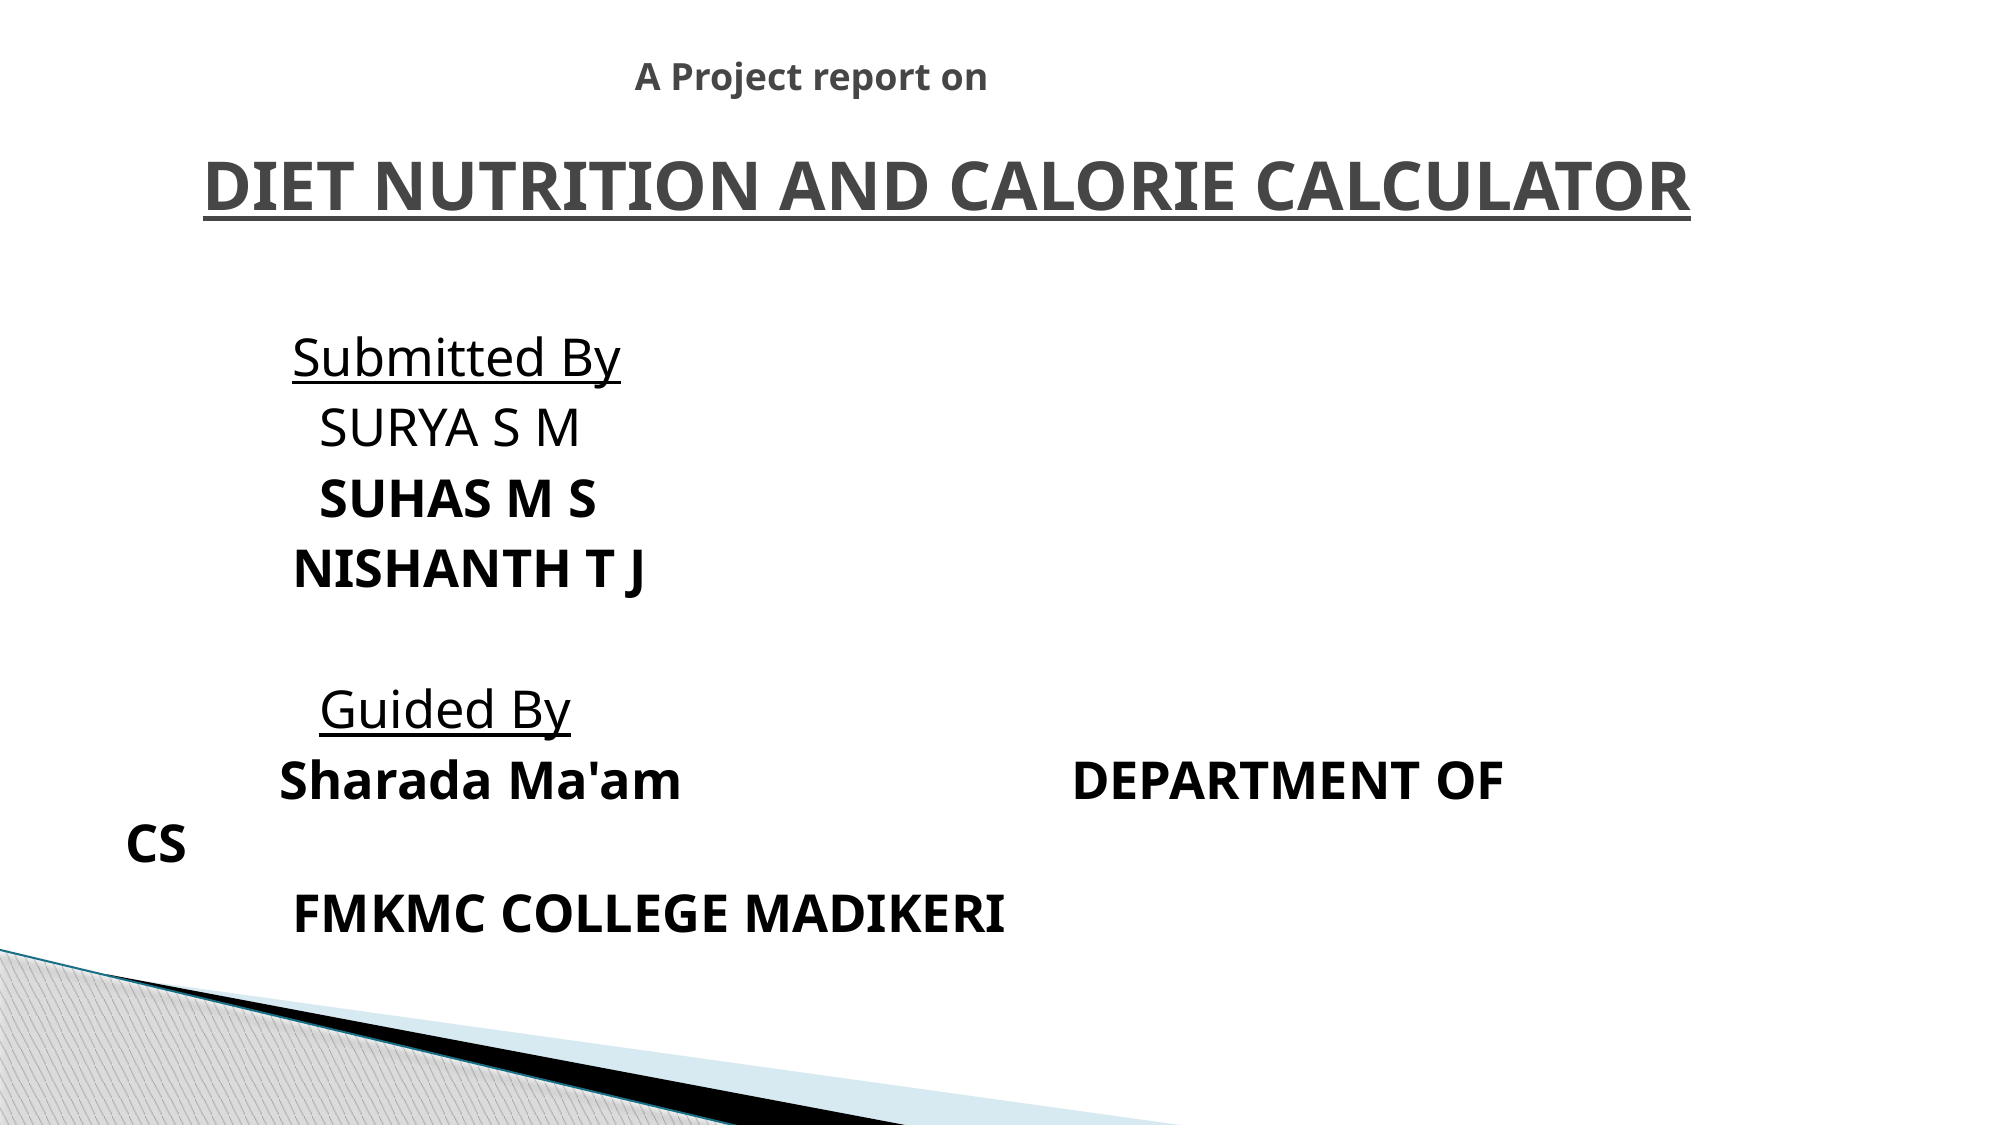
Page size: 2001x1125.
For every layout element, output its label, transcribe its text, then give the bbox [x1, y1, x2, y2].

list Submitted By SURYA S M SUHAS M S NISHANTH T J Guided By Sharada Ma'am DEPARTMENT OF CS FMKMC COLLEGE MADIKERI [111, 316, 1522, 960]
title A Project report on DIET NUTRITION AND CALORIE CALCULATOR [99, 45, 1900, 233]
